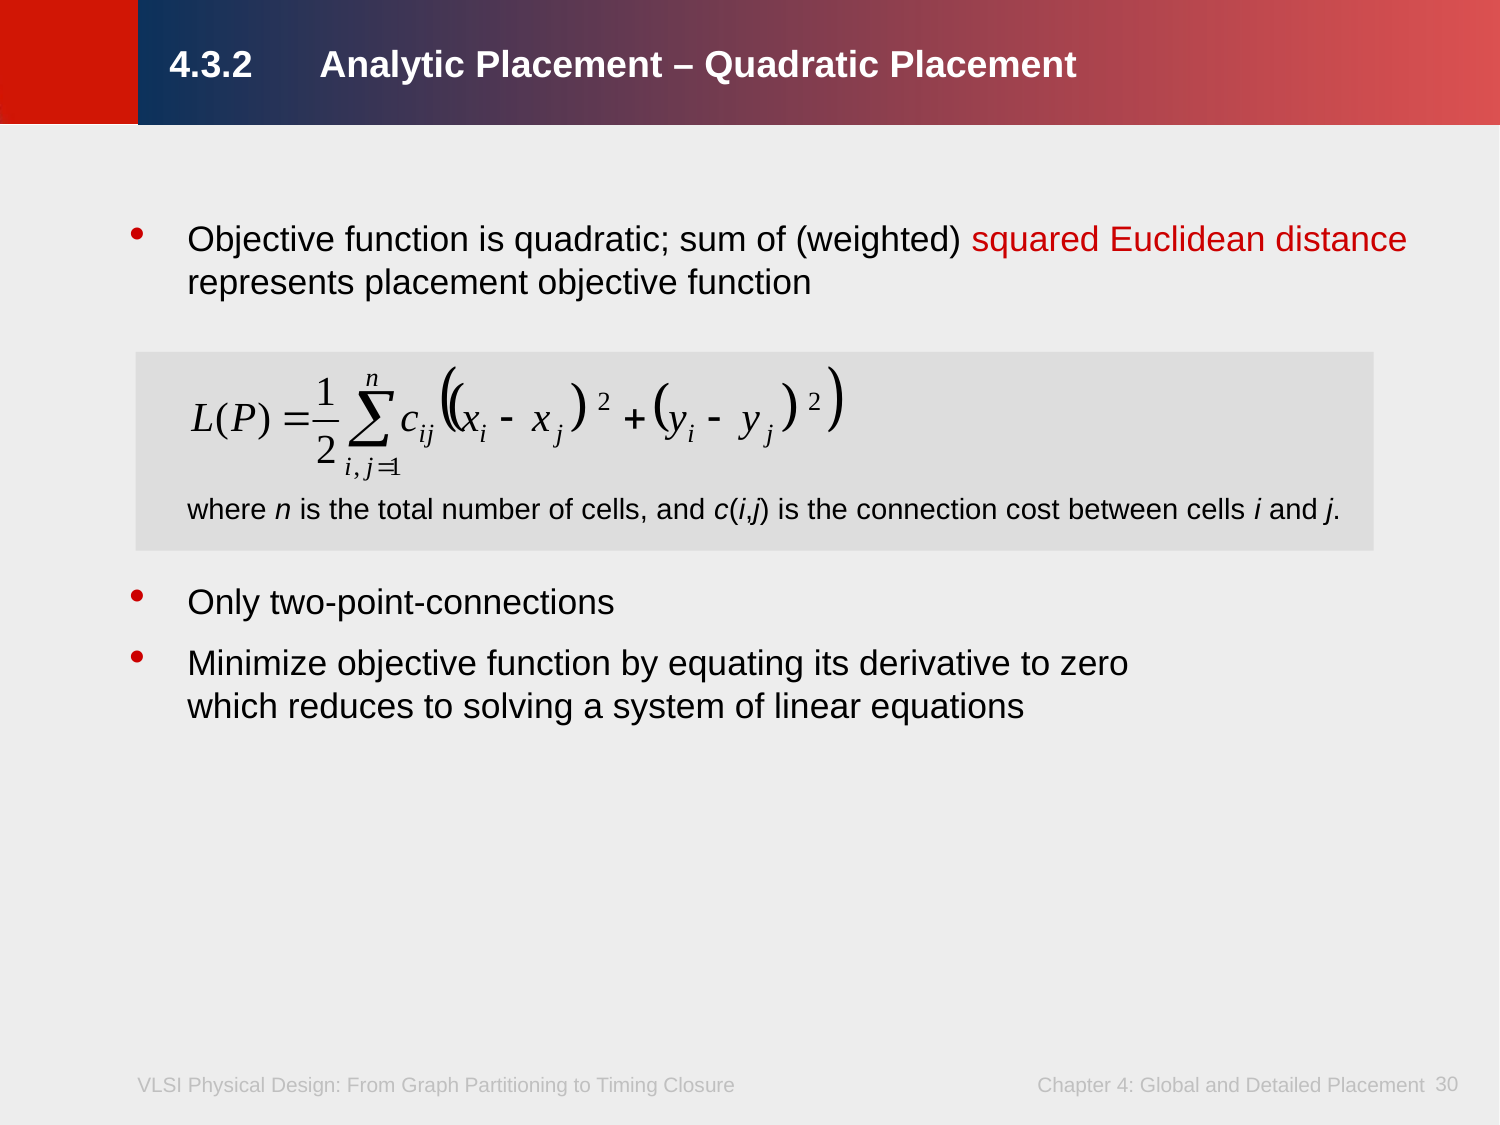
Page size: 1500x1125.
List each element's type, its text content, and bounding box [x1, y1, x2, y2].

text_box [182, 356, 844, 492]
picture [0, 0, 138, 124]
slide_number 30 [1297, 1061, 1475, 1109]
title 4.3.2 Analytic Placement – Quadratic Placement [138, 0, 1500, 125]
list Objective function is quadratic; sum of (weighted) squared Euclidean distance represents placement objective function where n is the total number of cells, and c(i,j) is the connection cost between cells i and j. Only two-point-connections Minimize objective function by equating its derivative to zero which reduces to solving a system of linear equations [99, 208, 1444, 1059]
